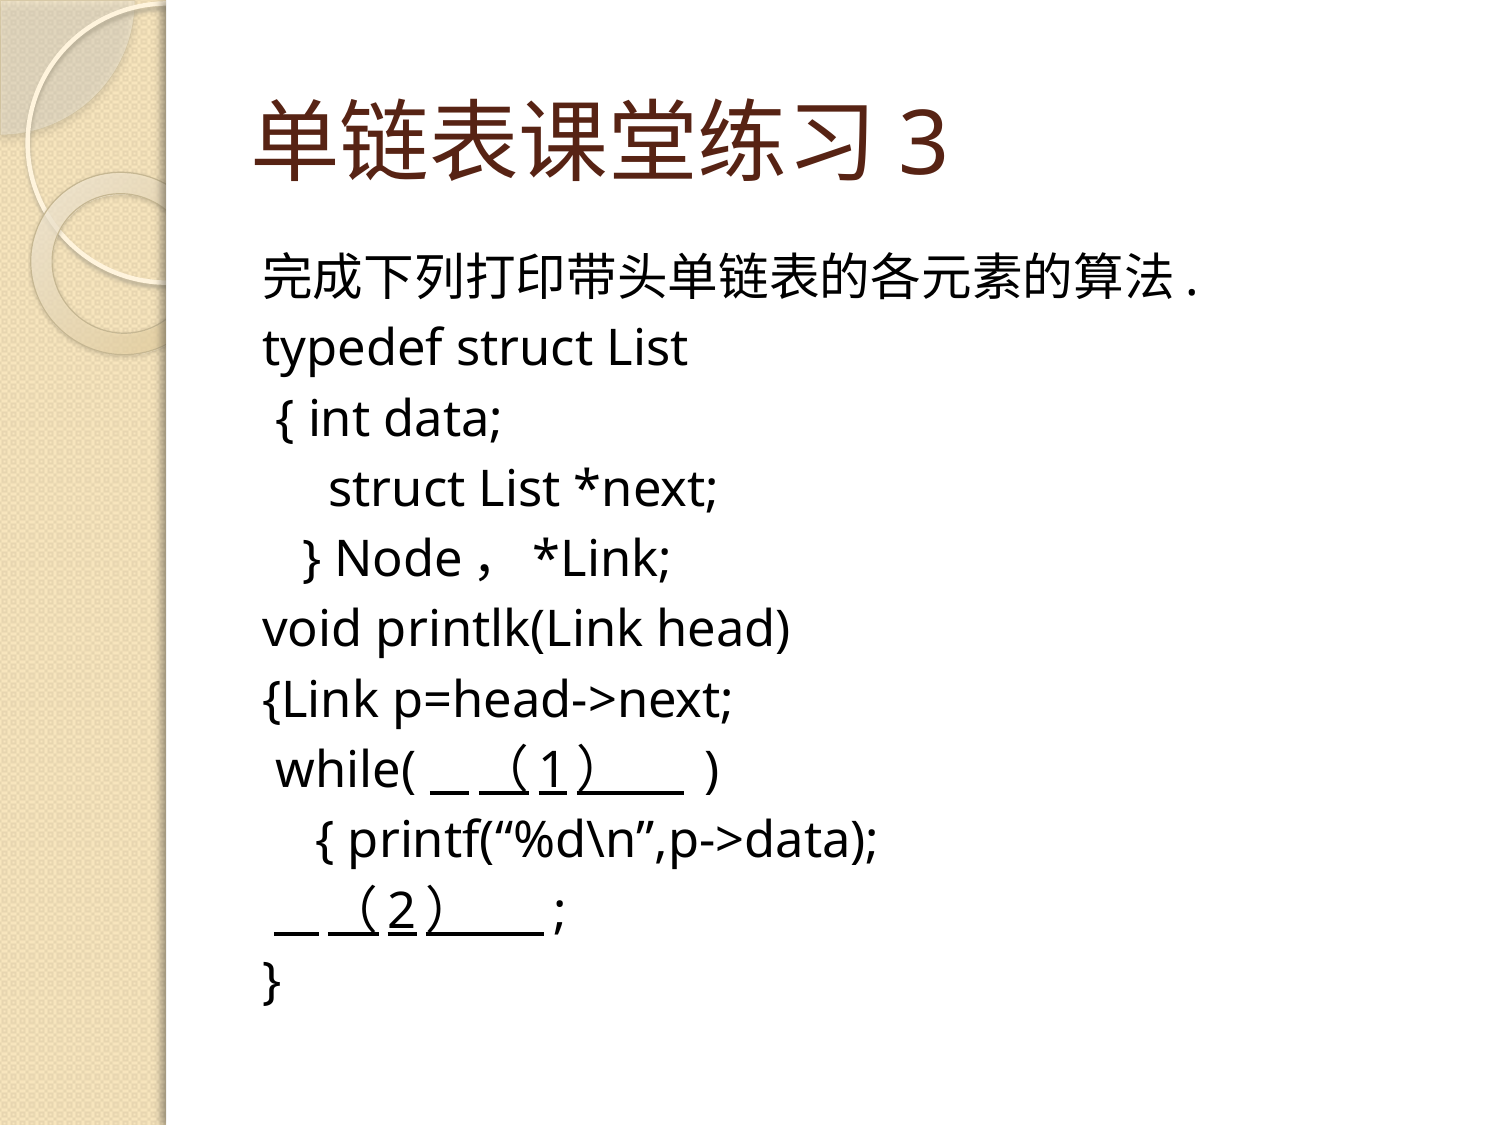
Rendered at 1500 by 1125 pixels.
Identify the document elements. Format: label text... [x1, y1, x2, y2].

list 完成下列打印带头单链表的各元素的算法. typedef struct List { int data; struct List *next; } Node，*Link; void printlk(Link head) {Link p=head->next; while( （1） ) { printf(“%d\n”,p->data); （2） ; } [235, 237, 1466, 1025]
title 单链表课堂练习3 [235, 45, 1466, 233]
